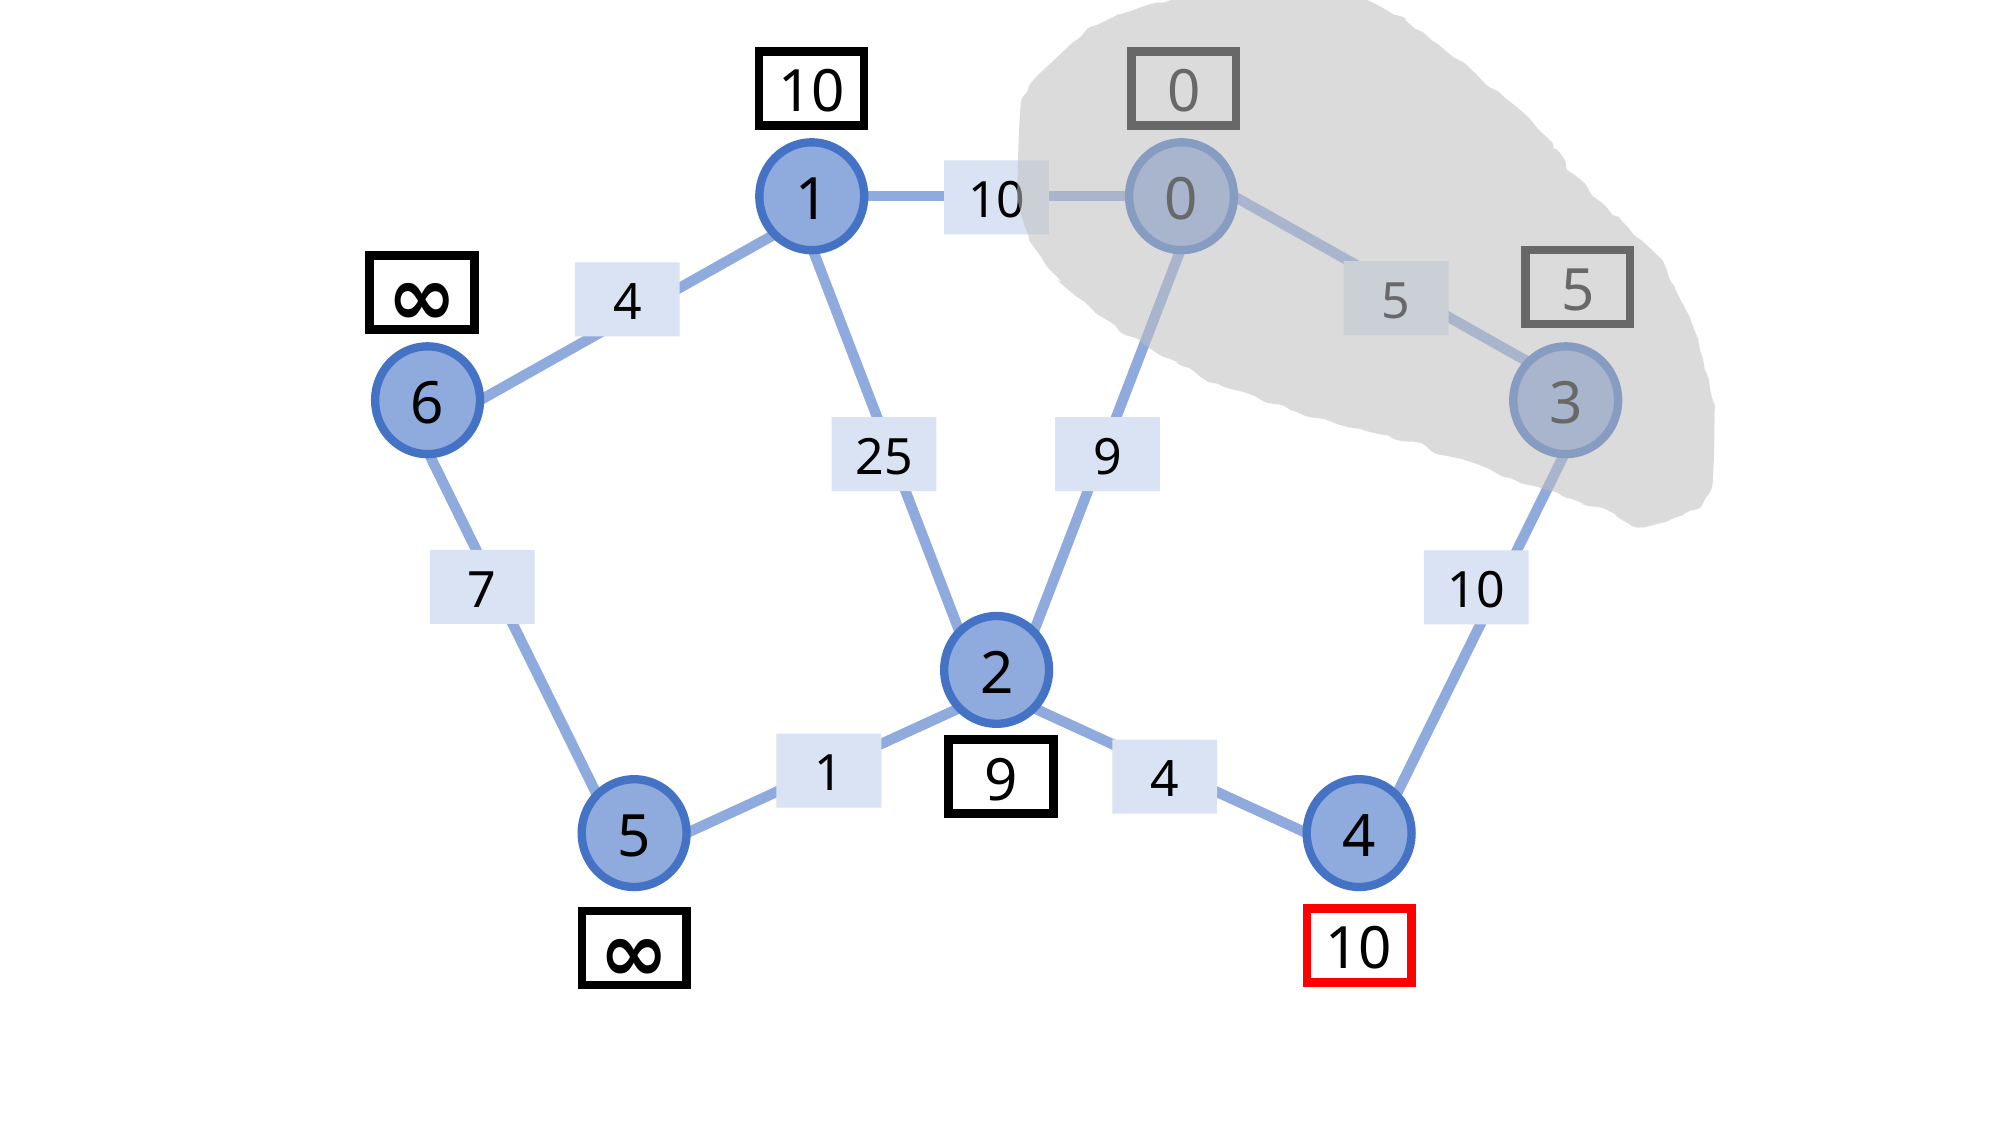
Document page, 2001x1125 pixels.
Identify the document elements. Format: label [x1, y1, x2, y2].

text_box [369, 51, 1631, 985]
text_box [1631, 229, 1716, 529]
text_box [1062, 0, 1448, 51]
